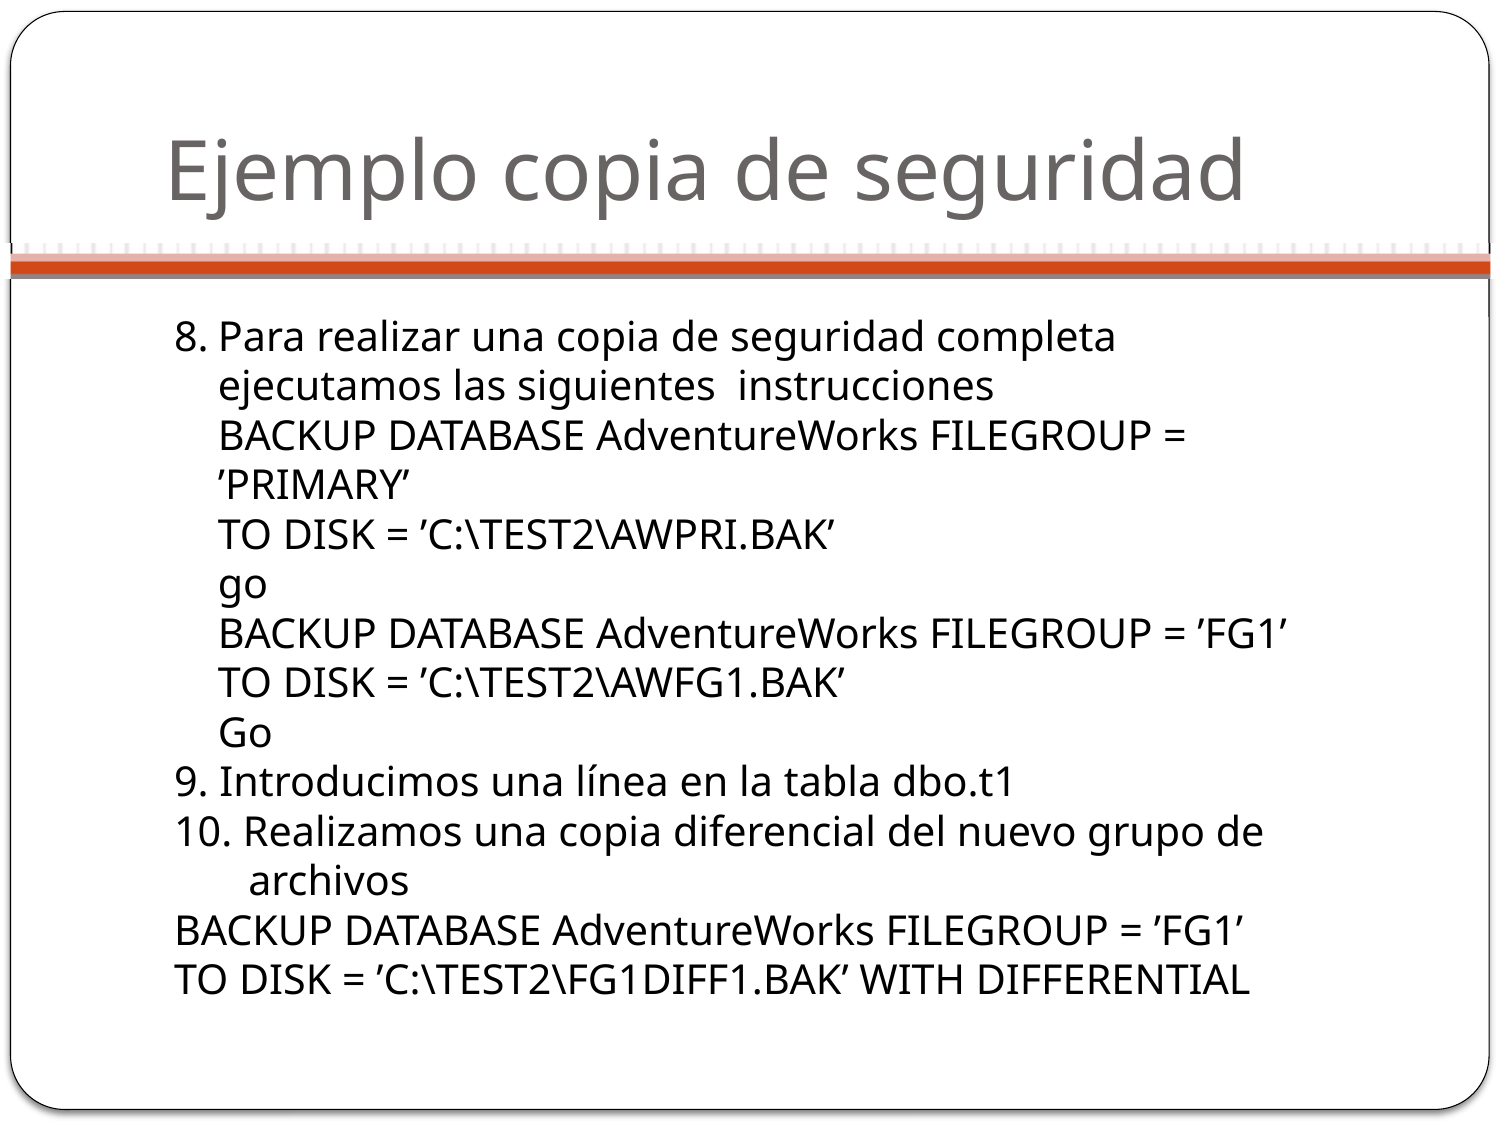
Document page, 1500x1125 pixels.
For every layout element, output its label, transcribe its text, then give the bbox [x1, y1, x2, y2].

title Ejemplo copia de seguridad [150, 45, 1425, 233]
text_box Para realizar una copia de seguridad completa ejecutamos las siguientes instrucciones BACKUP DATABASE AdventureWorks FILEGROUP = ’PRIMARY’ TO DISK = ’C:\TEST2\AWPRI.BAK’ go BACKUP DATABASE AdventureWorks FILEGROUP = ’FG1’ TO DISK = ’C:\TEST2\AWFG1.BAK’ Go 9. Introducimos una línea en la tabla dbo.t1 10. Realizamos una copia diferencial del nuevo grupo de archivos BACKUP DATABASE AdventureWorks FILEGROUP = ’FG1’ TO DISK = ’C:\TEST2\FG1DIFF1.BAK’ WITH DIFFERENTIAL [159, 302, 1306, 1035]
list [0, 243, 1500, 280]
